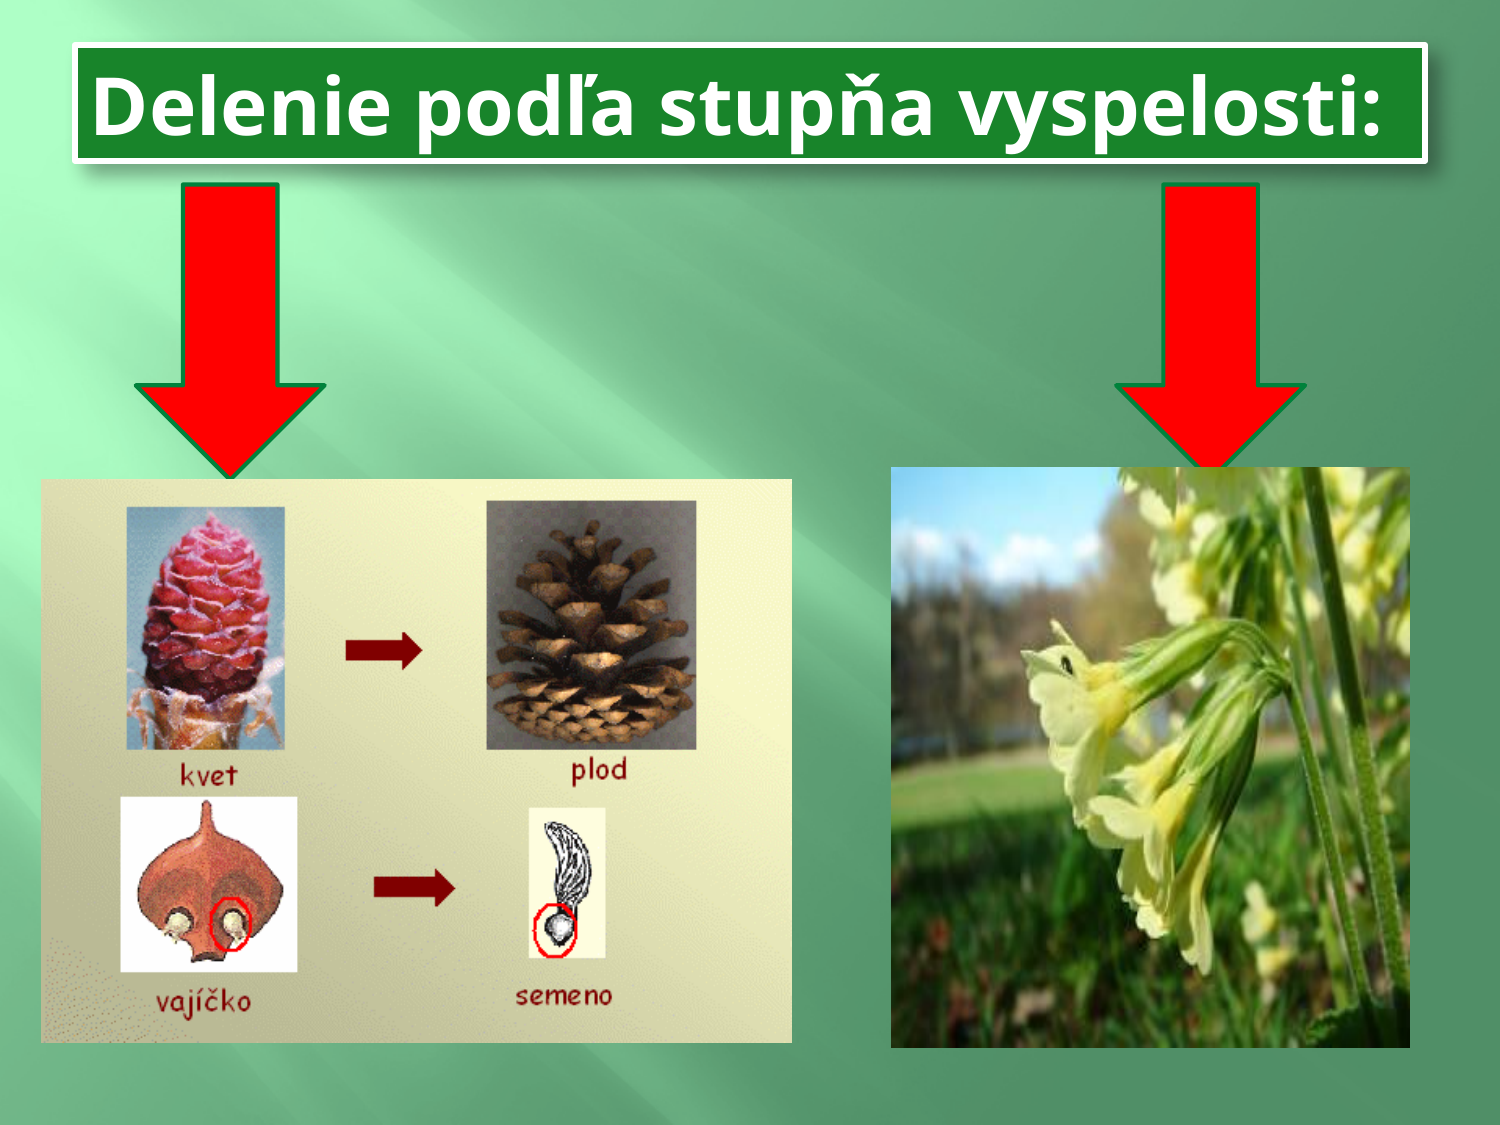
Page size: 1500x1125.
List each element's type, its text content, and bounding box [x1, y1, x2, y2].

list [891, 467, 1410, 1049]
title Delenie podľa stupňa vyspelosti: [72, 42, 1428, 164]
text_box [1114, 182, 1308, 467]
text_box [133, 182, 327, 479]
picture [40, 479, 792, 1043]
